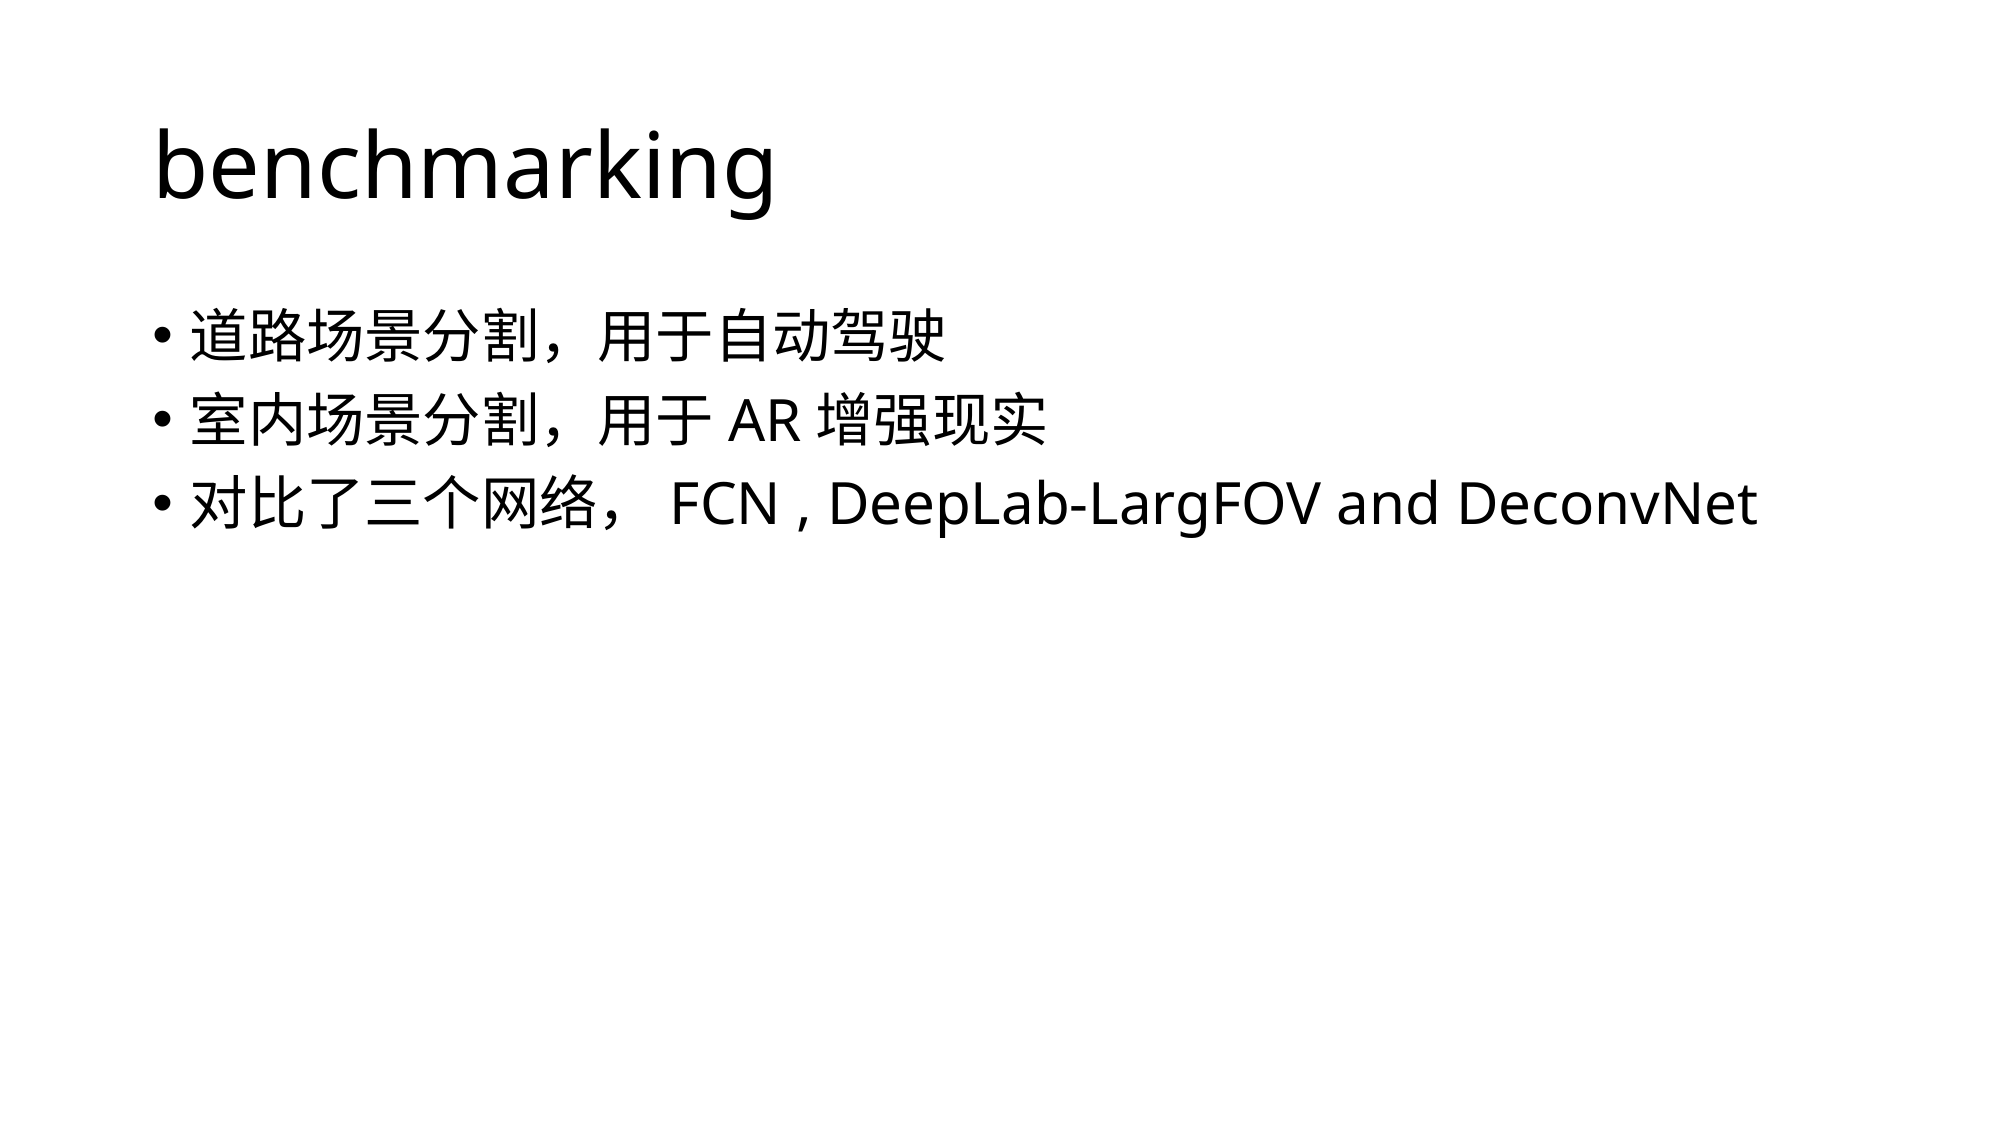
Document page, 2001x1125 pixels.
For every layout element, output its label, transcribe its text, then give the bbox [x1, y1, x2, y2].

title benchmarking [137, 59, 1863, 278]
list 道路场景分割，用于自动驾驶 室内场景分割，用于AR增强现实 对比了三个网络，FCN , DeepLab-LargFOV and DeconvNet [137, 299, 1863, 1014]
